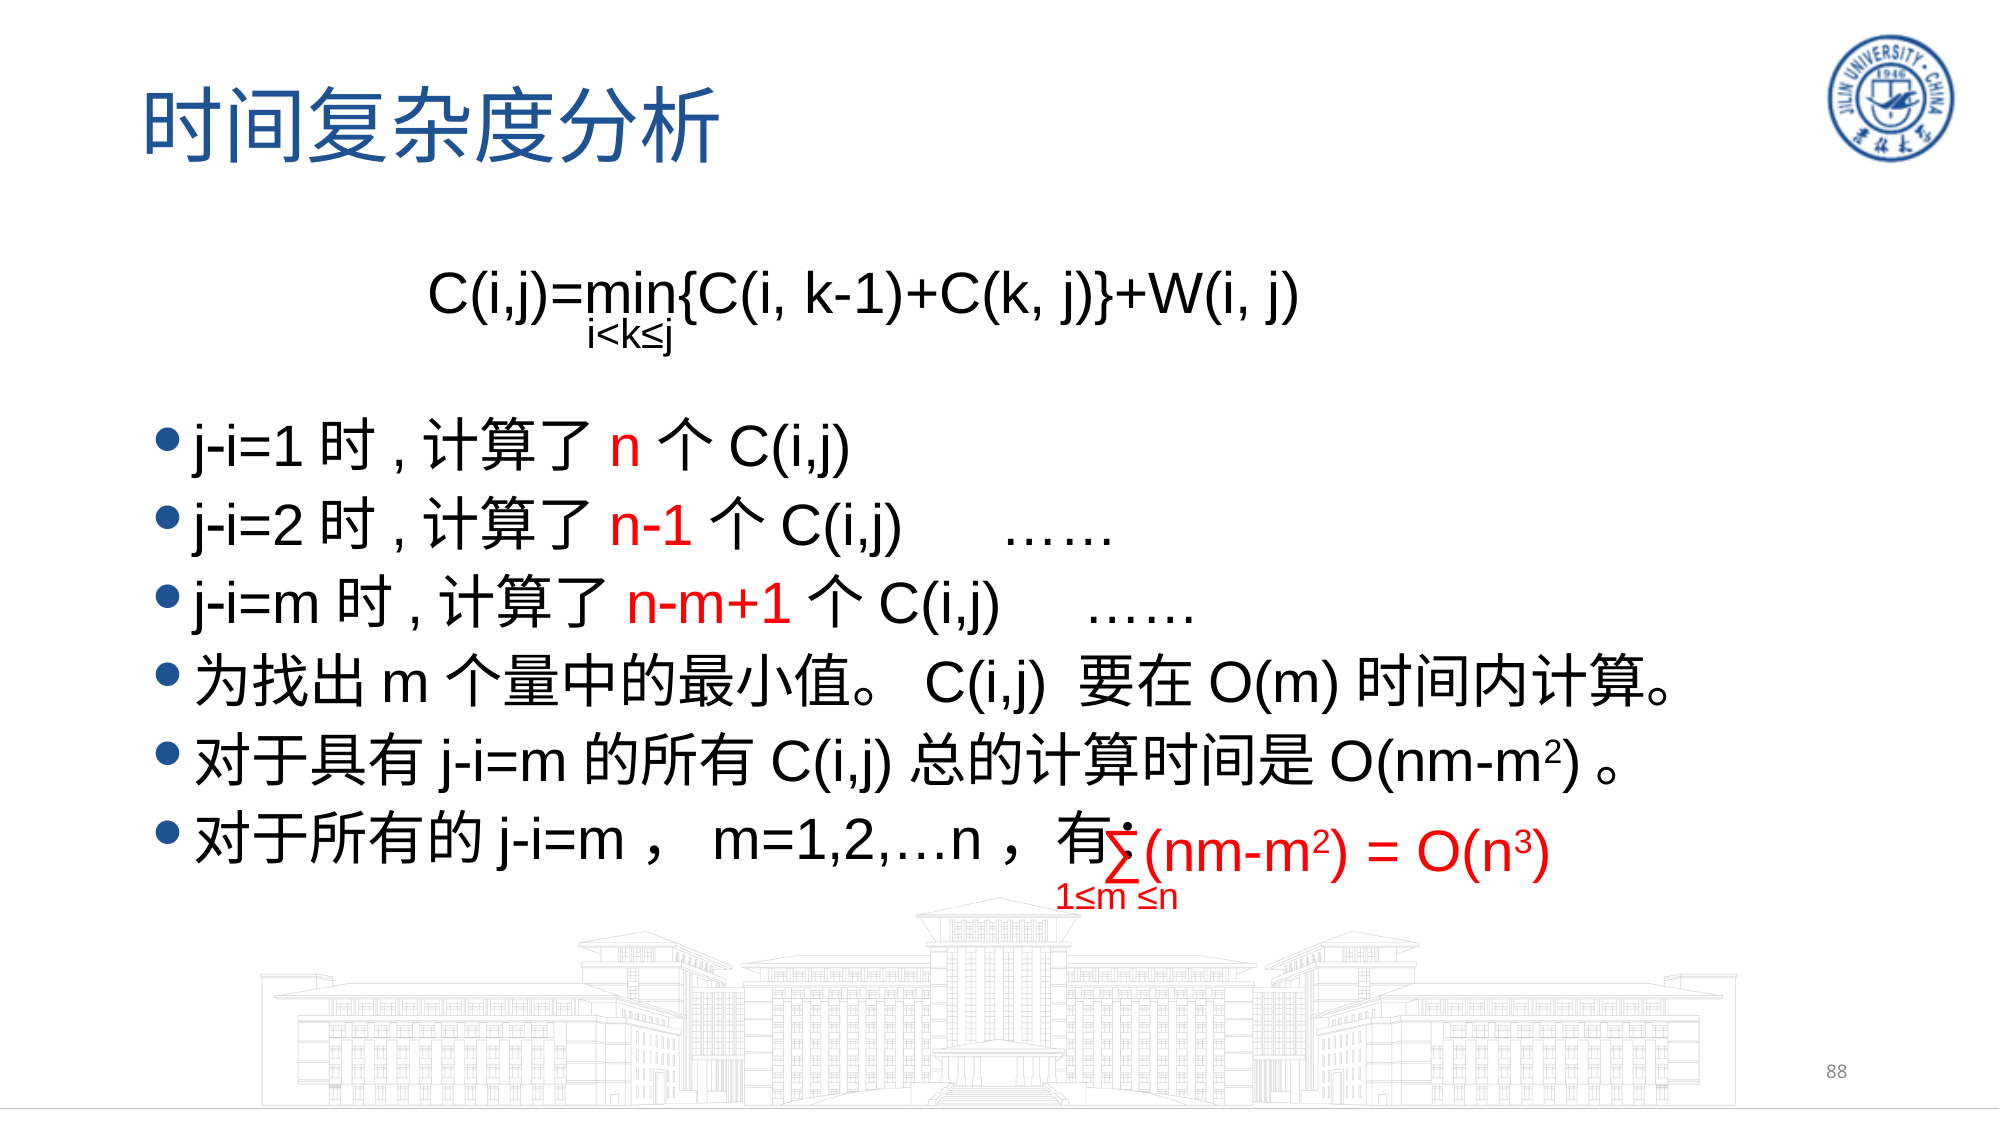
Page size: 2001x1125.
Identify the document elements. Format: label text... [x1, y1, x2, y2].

slide_number 88 [1412, 1042, 1863, 1103]
picture [1824, 15, 1965, 173]
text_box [421, 256, 1613, 363]
title 最优决策序列 [0, 897, 1999, 1109]
title 时间复杂度分析 [125, 21, 1851, 239]
list ji=1时,计算了n个C(i,j) ji=2时,计算了n1个C(i,j) …… ji=m时,计算了nm+1个C(i,j) …… 为找出m个量中的最小值。C(i,j) 要在O(m)时间内计算。 对于具有j-i=m的所有C(i,j)总的计算时间是O(nm-m2)。 对于所有的j-i=m，m=1,2,…n，有： [137, 408, 1863, 872]
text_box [1039, 805, 1725, 925]
